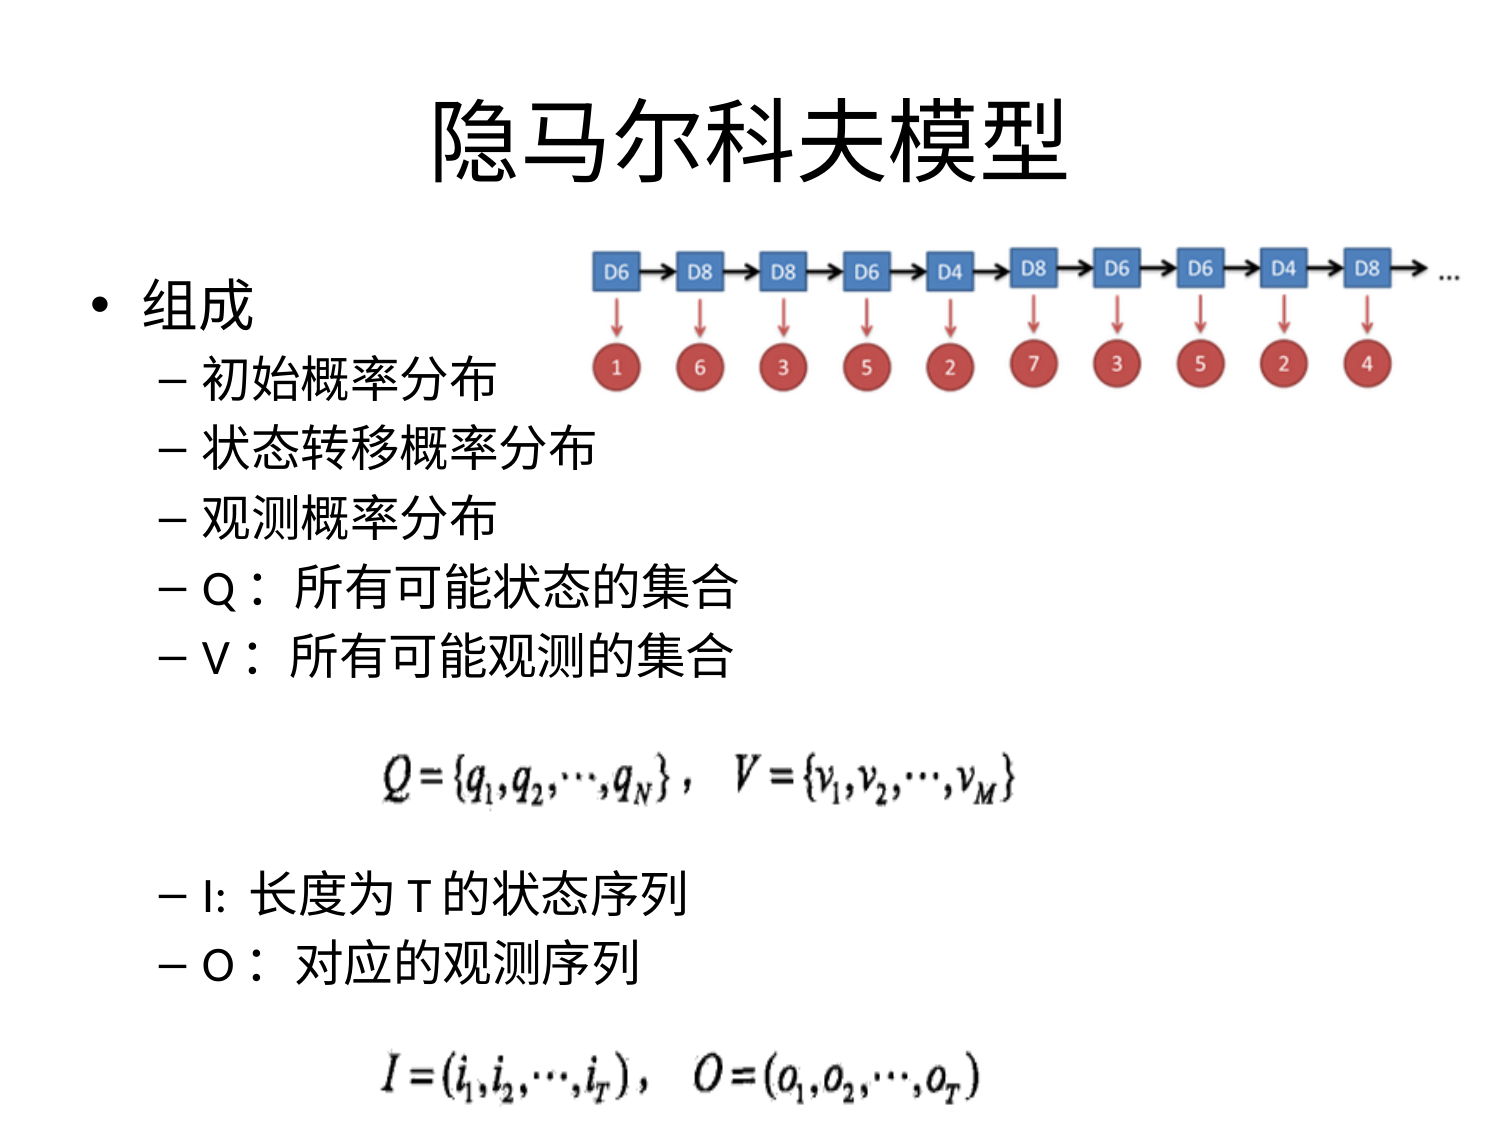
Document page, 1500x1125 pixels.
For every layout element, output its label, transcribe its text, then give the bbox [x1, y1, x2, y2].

list 组成 初始概率分布 状态转移概率分布 观测概率分布 Q：所有可能状态的集合 V：所有可能观测的集合 I: 长度为T的状态序列 O：对应的观测序列 [75, 262, 1425, 1005]
title 隐马尔科夫模型 [75, 45, 1425, 233]
picture [372, 1032, 982, 1112]
picture [585, 238, 1467, 394]
picture [373, 739, 1027, 823]
